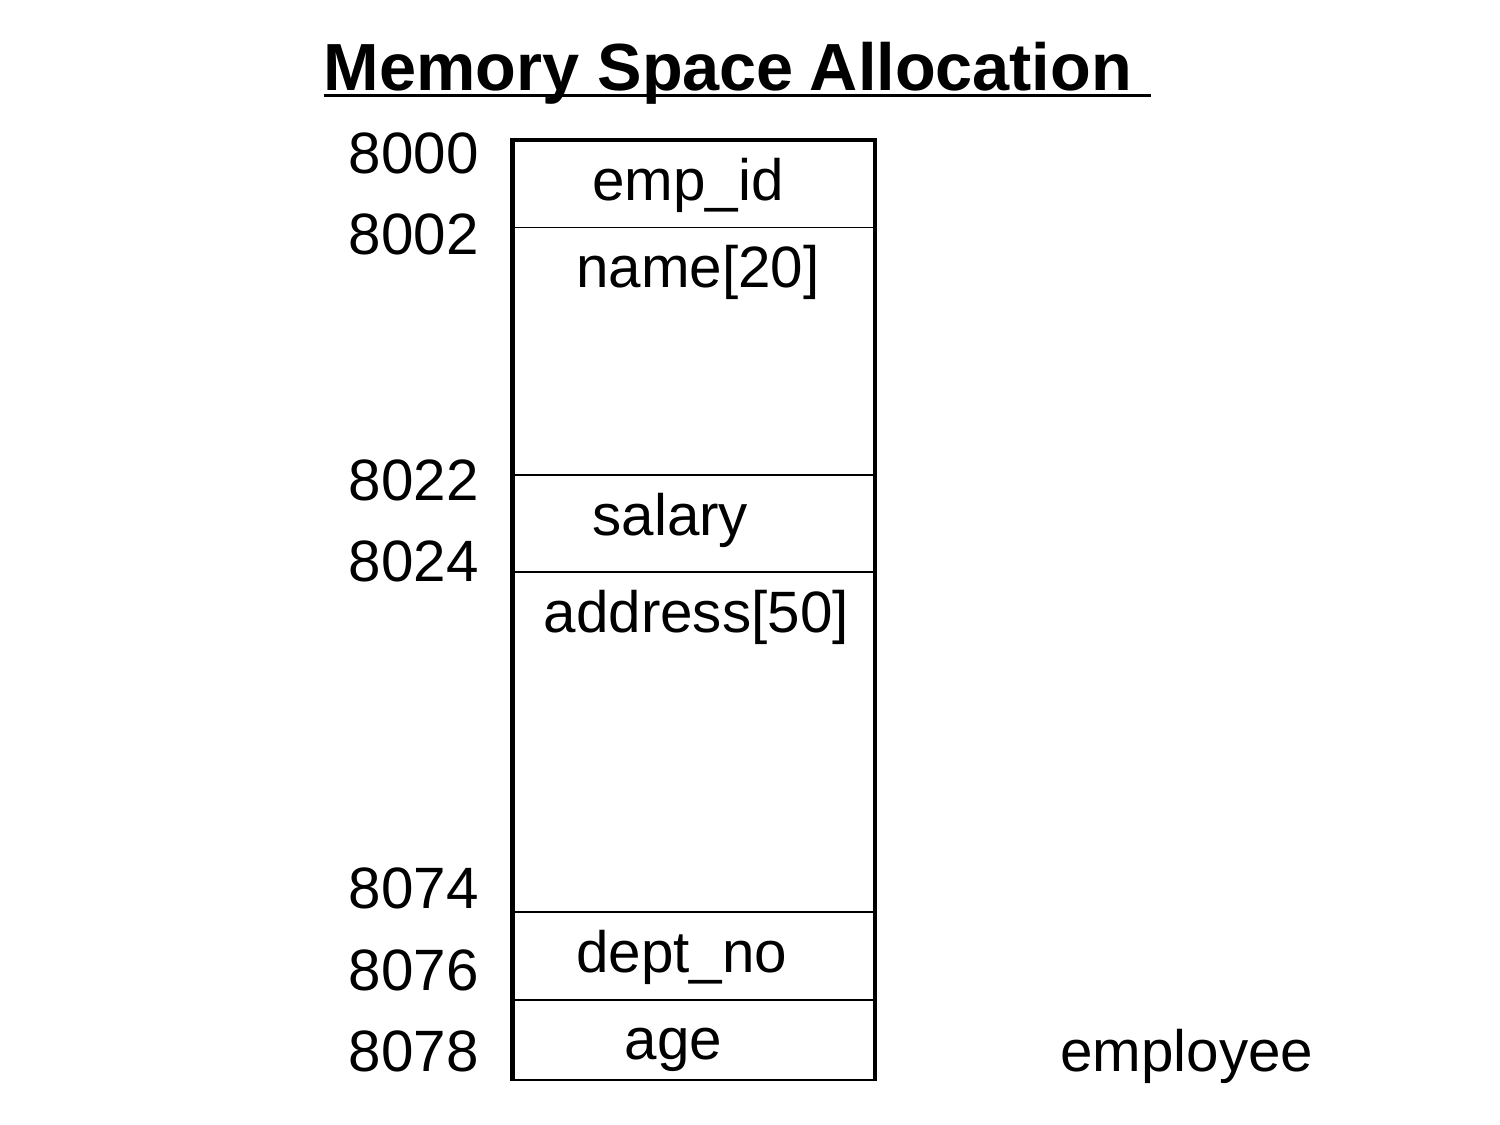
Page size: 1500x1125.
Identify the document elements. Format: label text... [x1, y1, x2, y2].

table_cell address[50] [515, 573, 873, 911]
table_cell name[20] [515, 228, 873, 474]
table_cell salary [515, 476, 873, 571]
table_cell dept_no [515, 913, 873, 999]
list Memory Space Allocation 8000 8002 8022 8024 8074 8076 8078 employee [62, 12, 1413, 1113]
table_header emp_id [515, 142, 873, 227]
table_cell age [515, 1001, 873, 1079]
